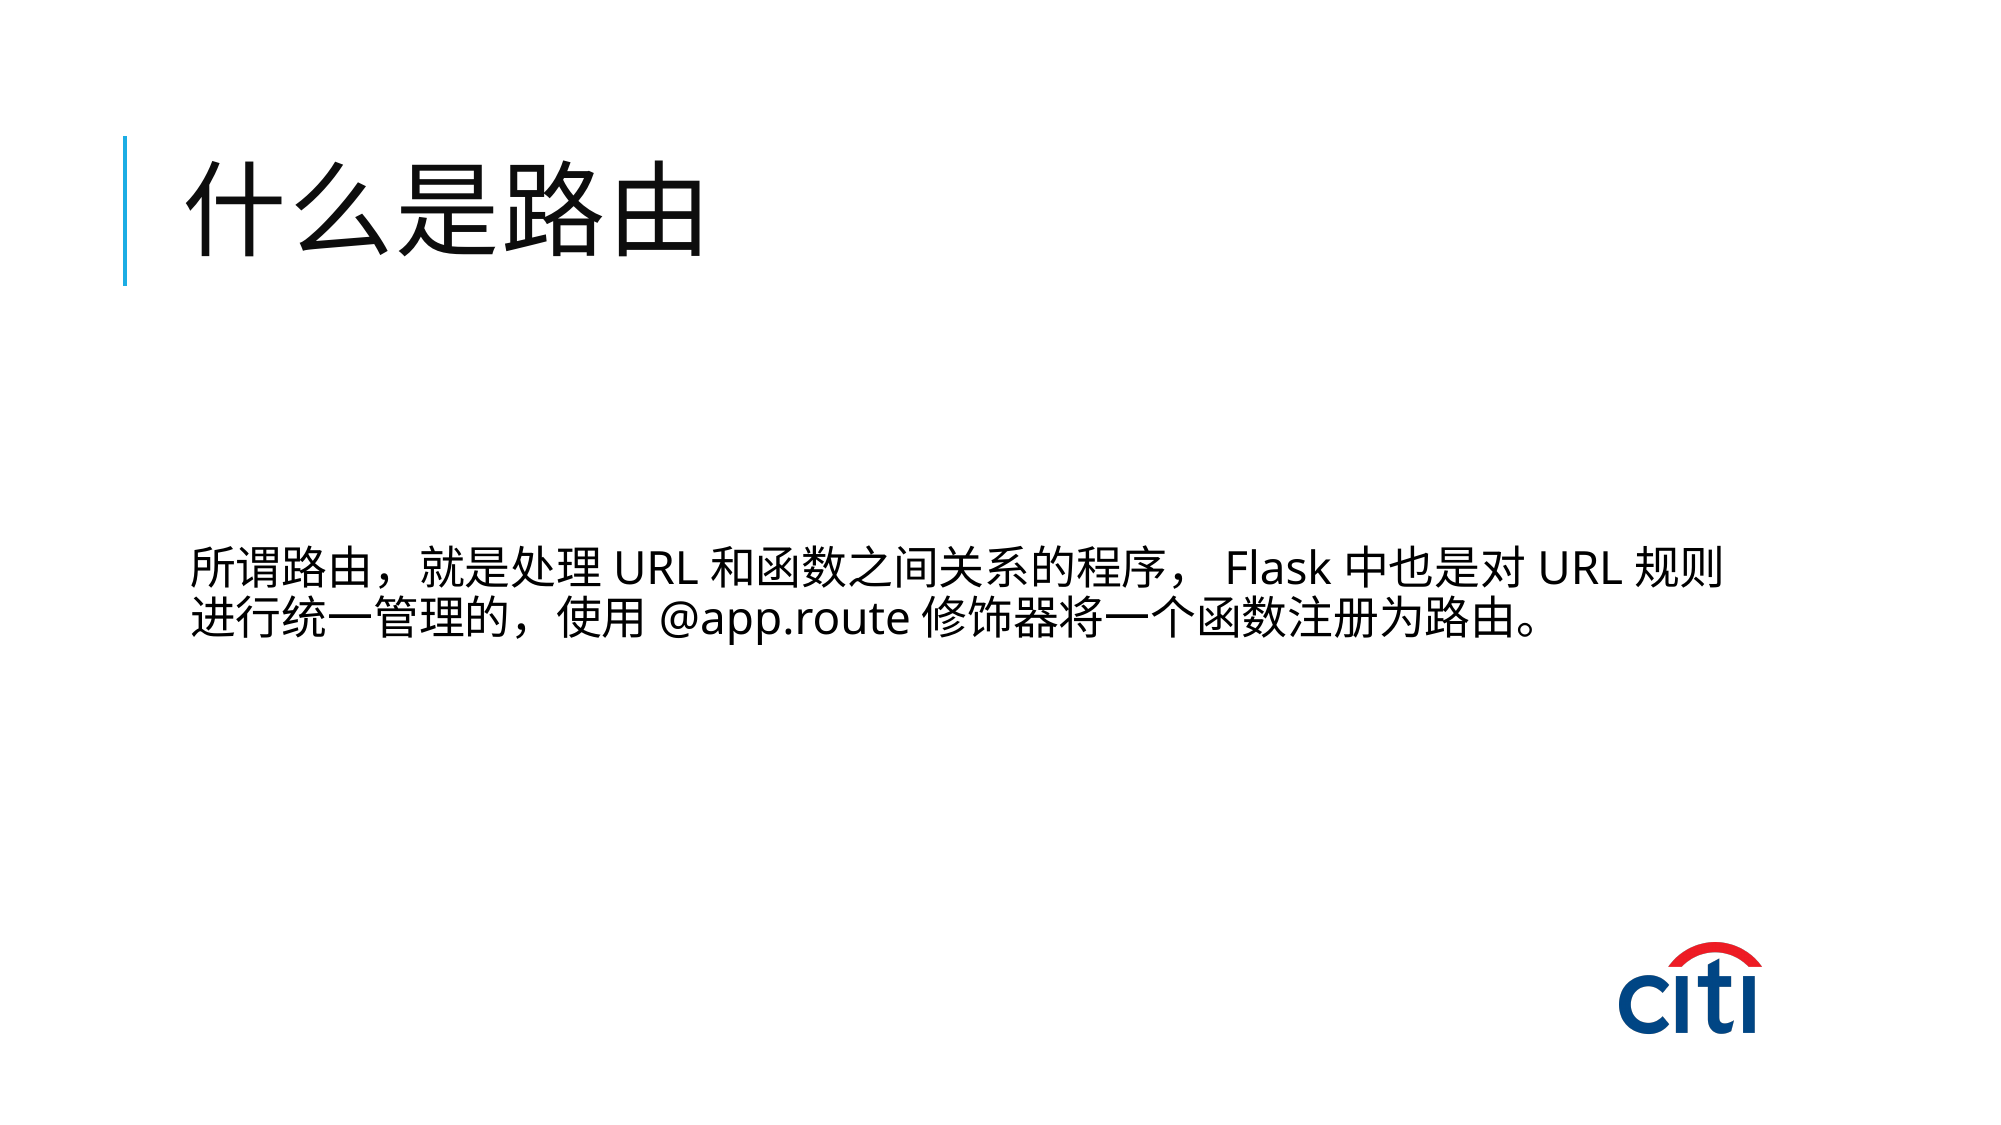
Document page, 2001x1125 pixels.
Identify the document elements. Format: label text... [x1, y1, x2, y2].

title 什么是路由 [168, 96, 1763, 342]
list 所谓路由，就是处理URL和函数之间关系的程序，Flask中也是对URL规则进行统一管理的，使用@app.route修饰器将一个函数注册为路由。 [168, 375, 1763, 1035]
